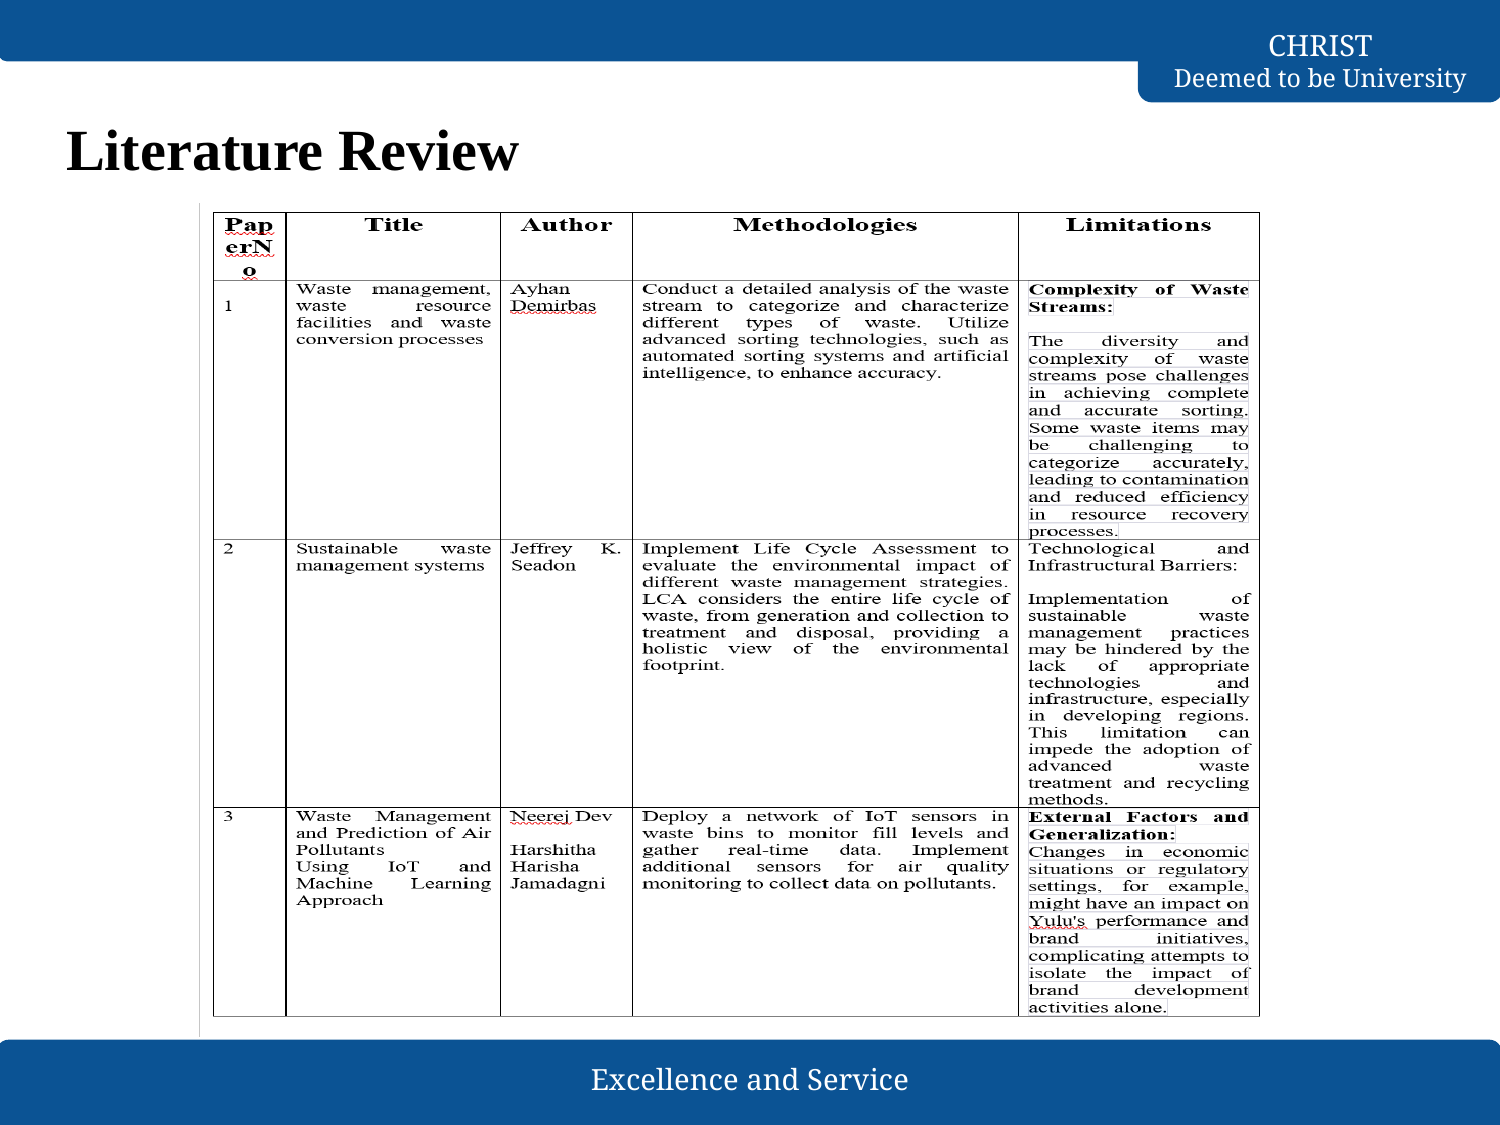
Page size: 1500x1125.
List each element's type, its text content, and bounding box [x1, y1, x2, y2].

title Literature Review [51, 97, 1449, 223]
picture [197, 203, 1275, 1037]
